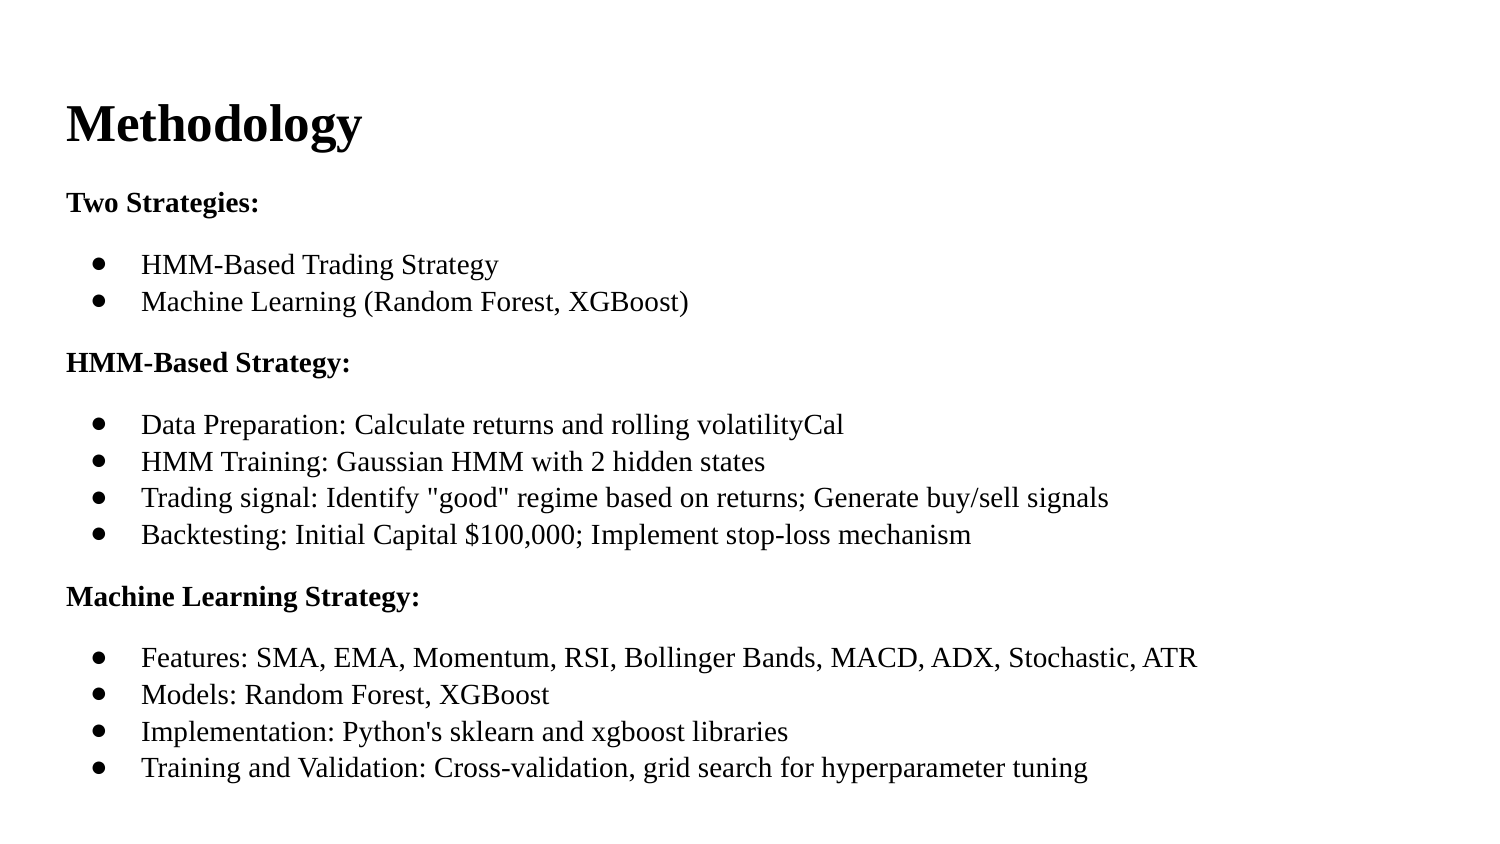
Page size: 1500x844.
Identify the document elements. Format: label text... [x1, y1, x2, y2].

list Two Strategies: HMM-Based Trading Strategy Machine Learning (Random Forest, XGBoost) HMM-Based Strategy: Data Preparation: Calculate returns and rolling volatilityCal HMM Training: Gaussian HMM with 2 hidden states Trading signal: Identify "good" regime based on returns; Generate buy/sell signals Backtesting: Initial Capital $100,000; Implement stop-loss mechanism Machine Learning Strategy: Features: SMA, EMA, Momentum, RSI, Bollinger Bands, MACD, ADX, Stochastic, ATR Models: Random Forest, XGBoost Implementation: Python's sklearn and xgboost libraries Training and Validation: Cross-validation, grid search for hyperparameter tuning [51, 166, 1449, 728]
title Methodology [51, 72, 1449, 166]
